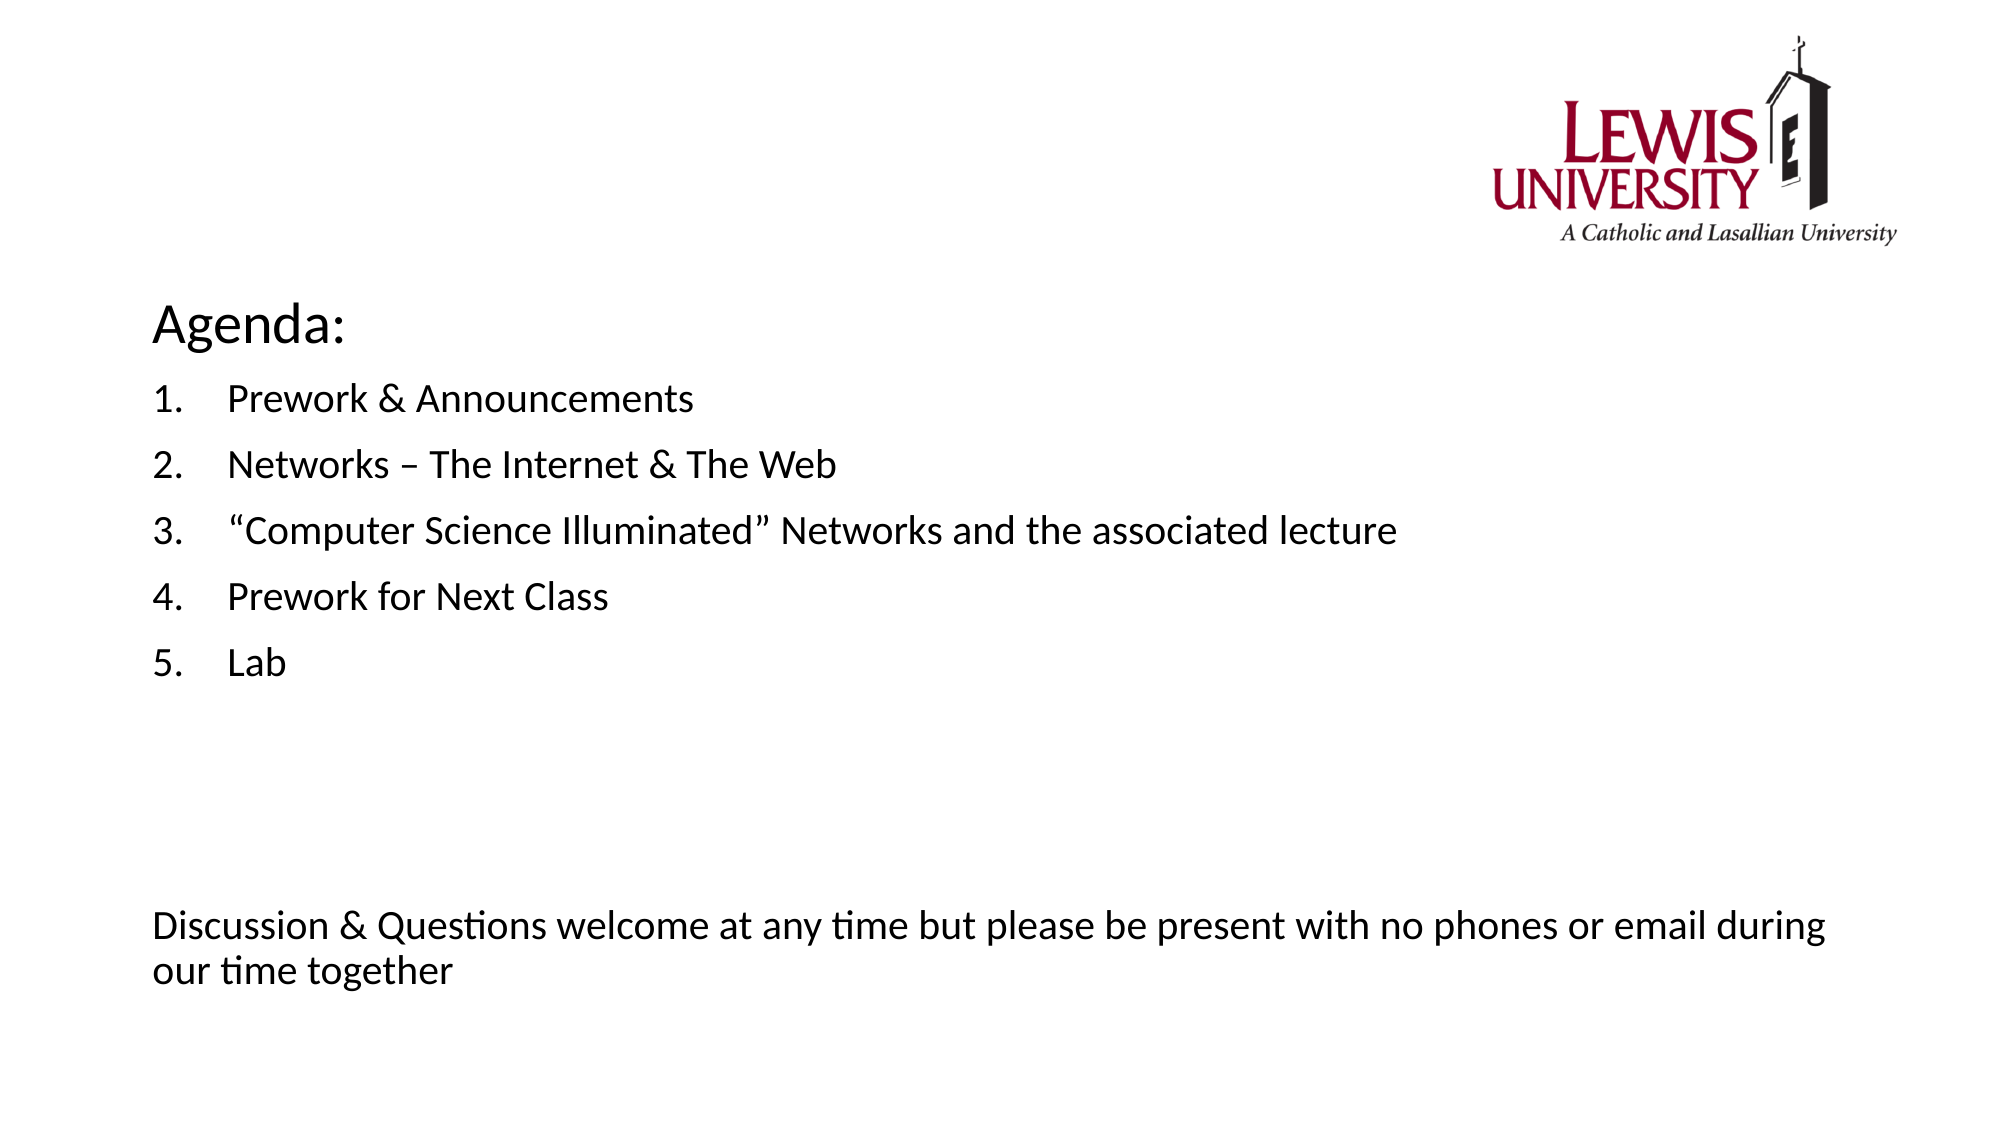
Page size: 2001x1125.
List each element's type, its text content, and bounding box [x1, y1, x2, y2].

list Agenda: Prework & Announcements Networks – The Internet & The Web “Computer Science Illuminated” Networks and the associated lecture Prework for Next Class Lab [137, 285, 1863, 895]
text_box Discussion & Questions welcome at any time but please be present with no phones or email during our time together [137, 895, 1863, 1014]
picture [1466, 25, 1903, 250]
